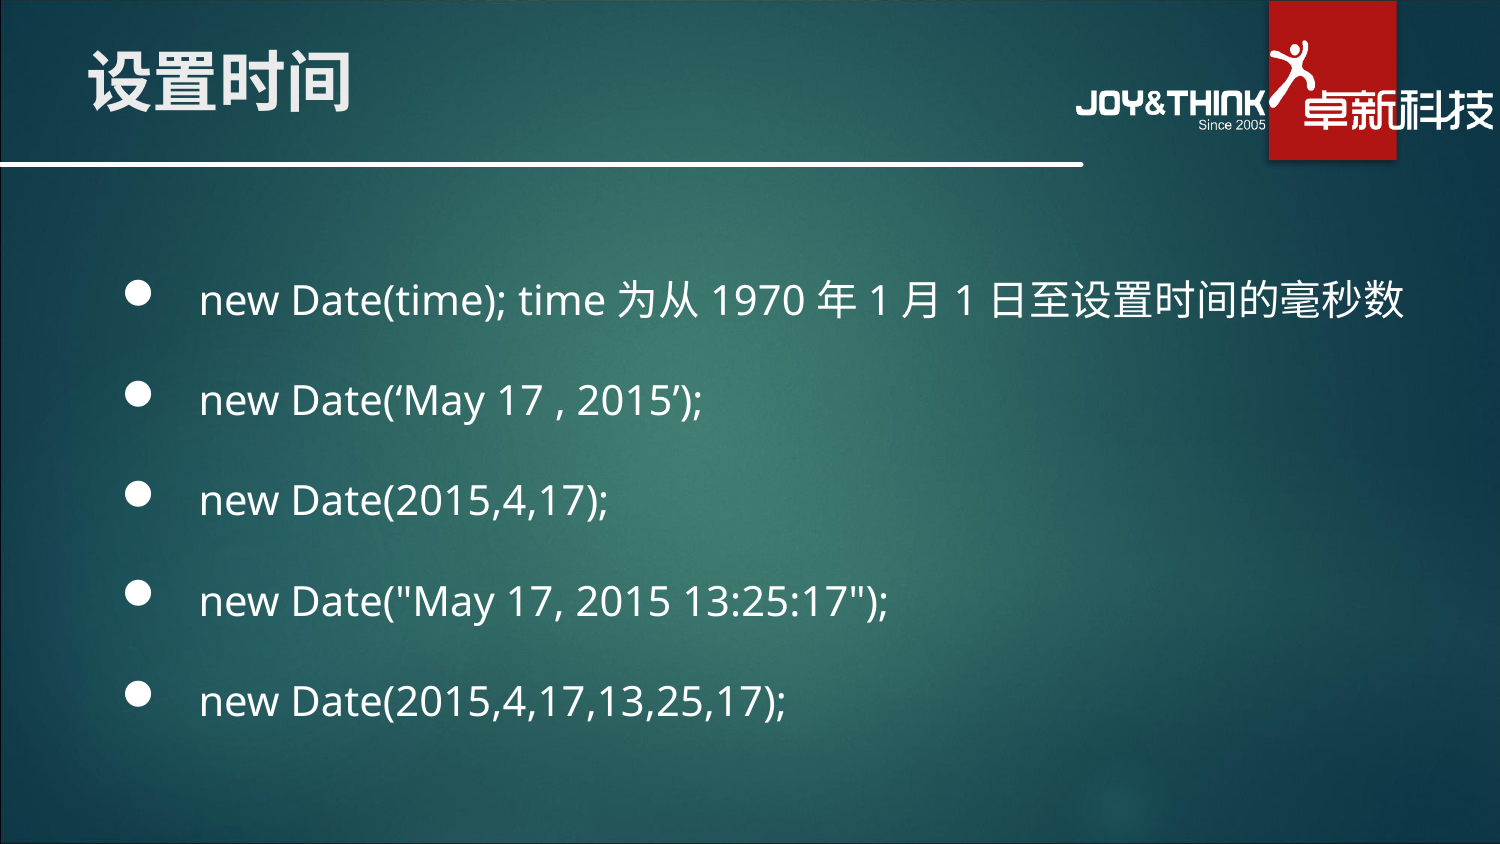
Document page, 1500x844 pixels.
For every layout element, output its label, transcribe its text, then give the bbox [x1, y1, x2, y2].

text_box new Date(time); time为从1970年1月1日至设置时间的毫秒数 new Date(‘May 17 , 2015’); new Date(2015,4,17); new Date("May 17, 2015 13:25:17"); new Date(2015,4,17,13,25,17); [115, 229, 1415, 812]
title 设置时间 [75, 33, 1425, 175]
picture [0, 0, 1500, 844]
